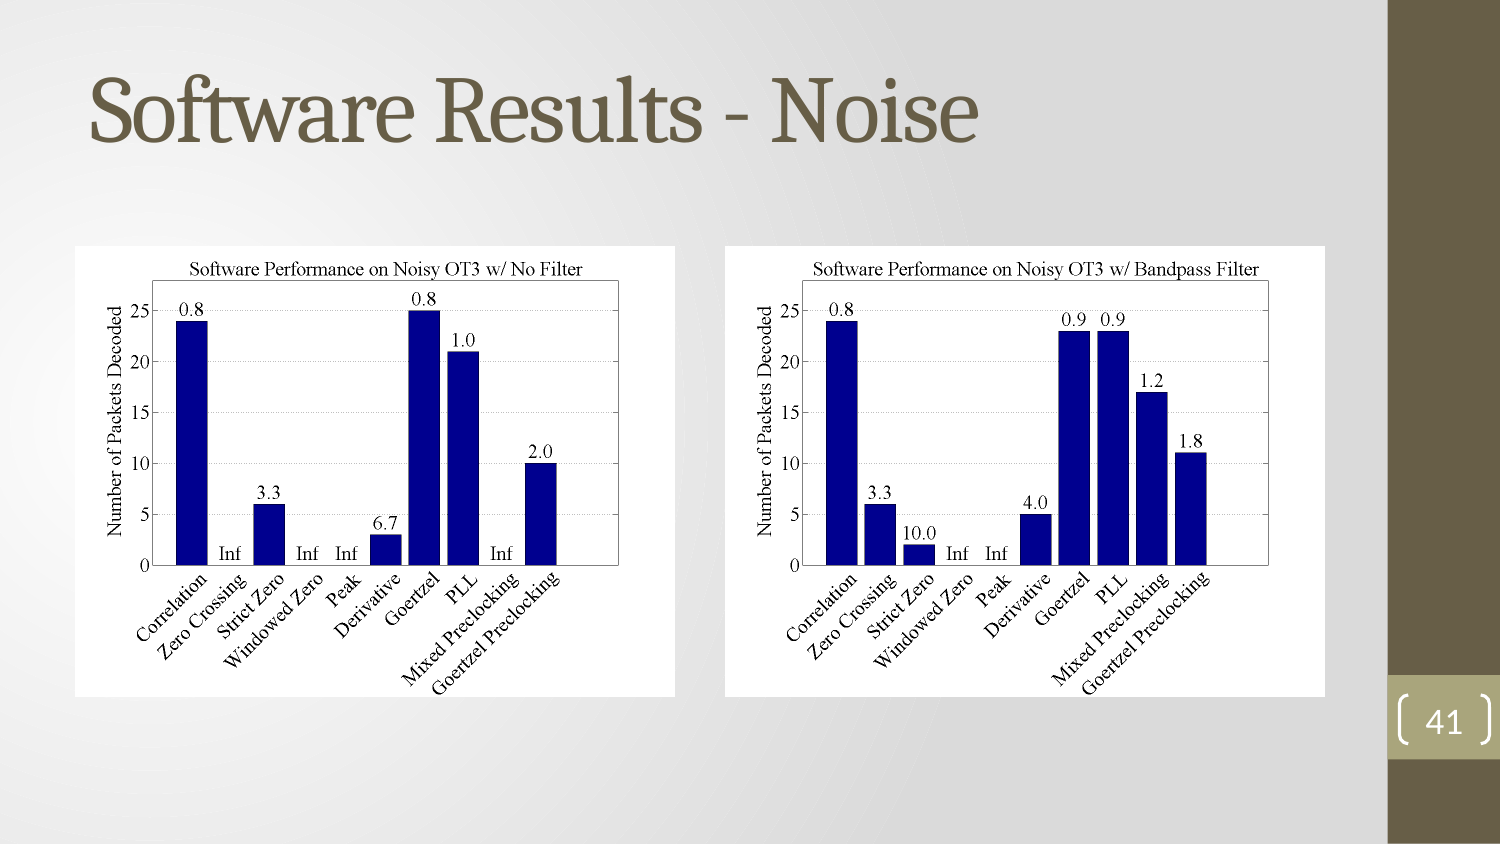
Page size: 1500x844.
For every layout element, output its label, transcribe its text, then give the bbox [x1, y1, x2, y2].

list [724, 245, 1326, 697]
title Software Results - Noise [75, 33, 1325, 175]
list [74, 245, 676, 697]
slide_number 41 [1397, 693, 1492, 746]
